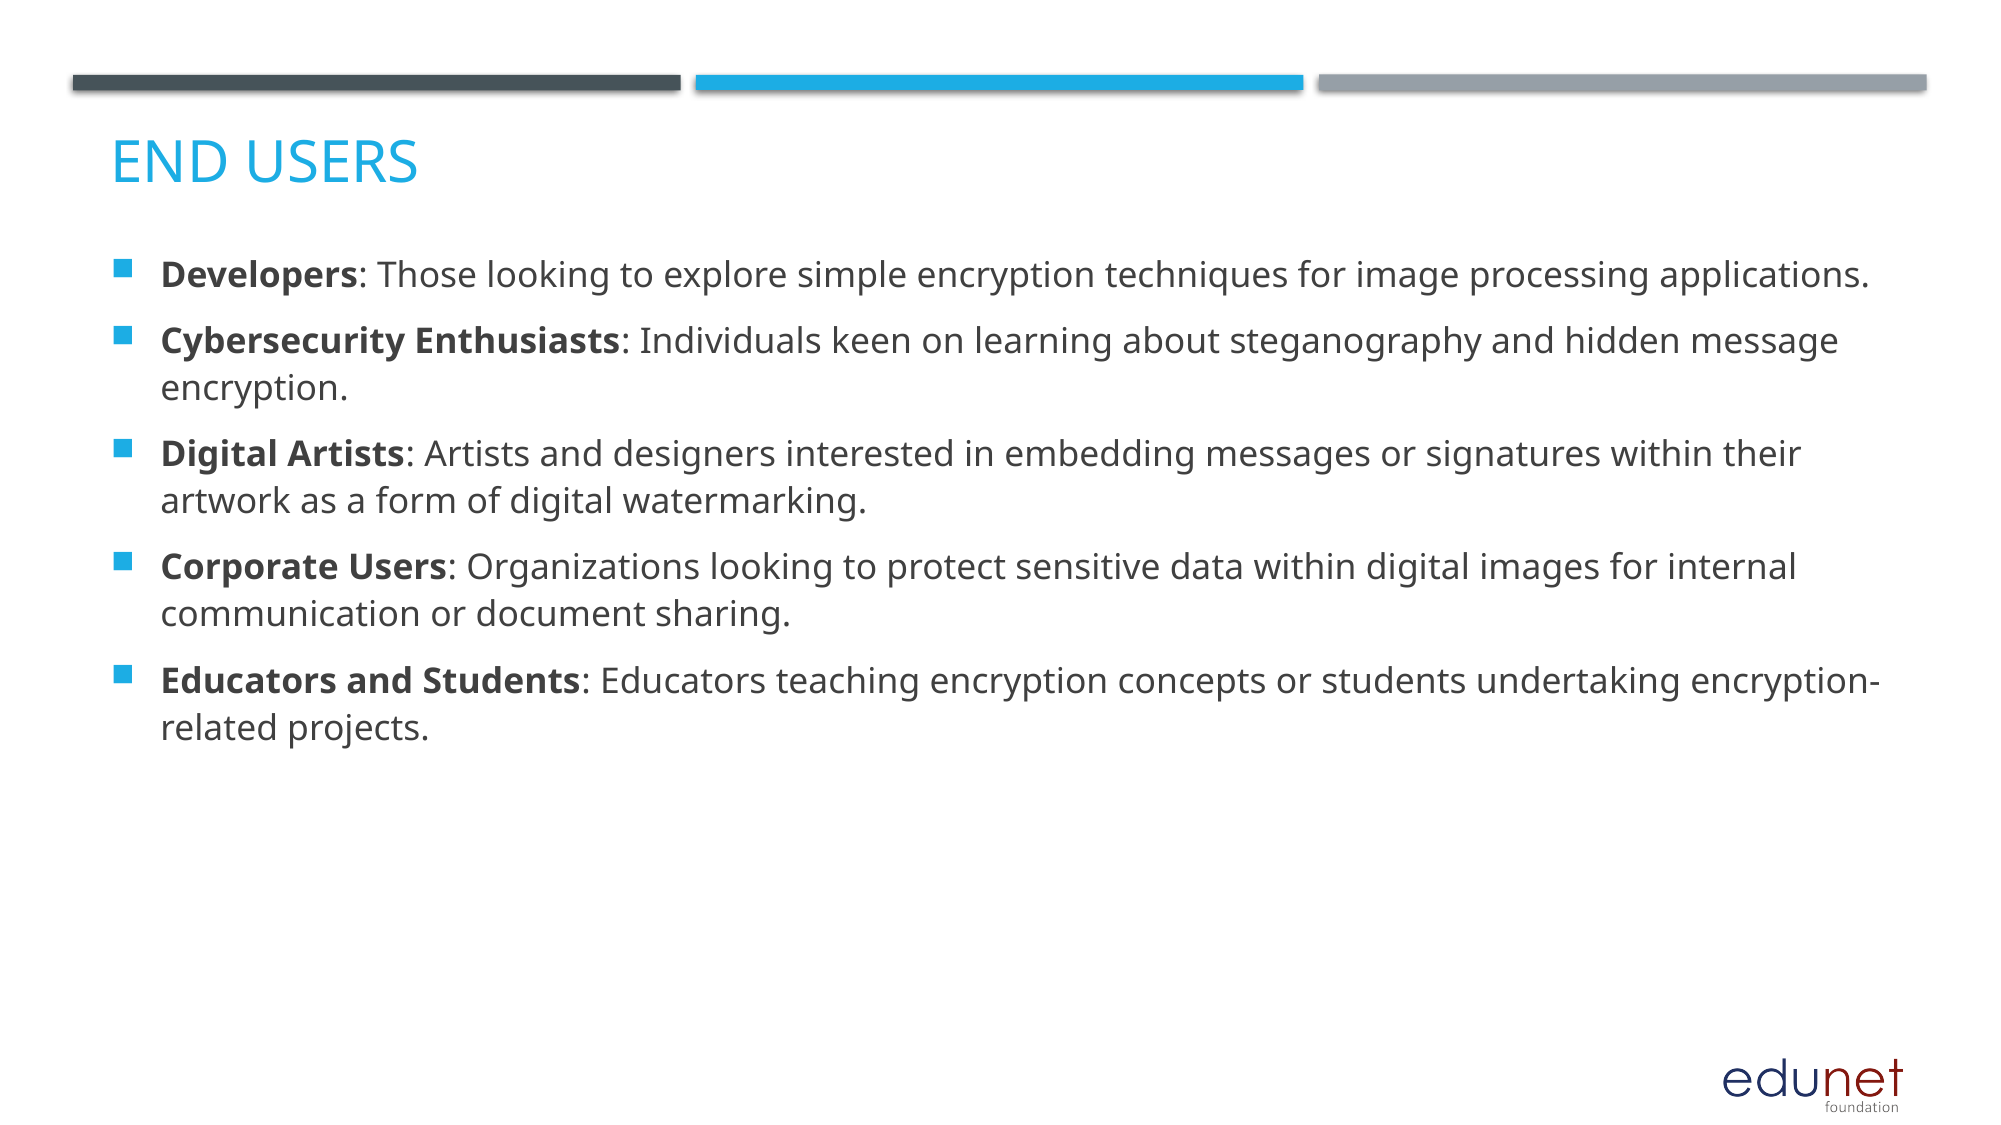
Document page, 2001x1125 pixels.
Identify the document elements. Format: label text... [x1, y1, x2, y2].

title End users [95, 115, 1905, 203]
picture [1719, 1056, 1905, 1116]
list Developers: Those looking to explore simple encryption techniques for image processing applications. Cybersecurity Enthusiasts: Individuals keen on learning about steganography and hidden message encryption. Digital Artists: Artists and designers interested in embedding messages or signatures within their artwork as a form of digital watermarking. Corporate Users: Organizations looking to protect sensitive data within digital images for internal communication or document sharing. Educators and Students: Educators teaching encryption concepts or students undertaking encryption-related projects. [95, 213, 1905, 981]
